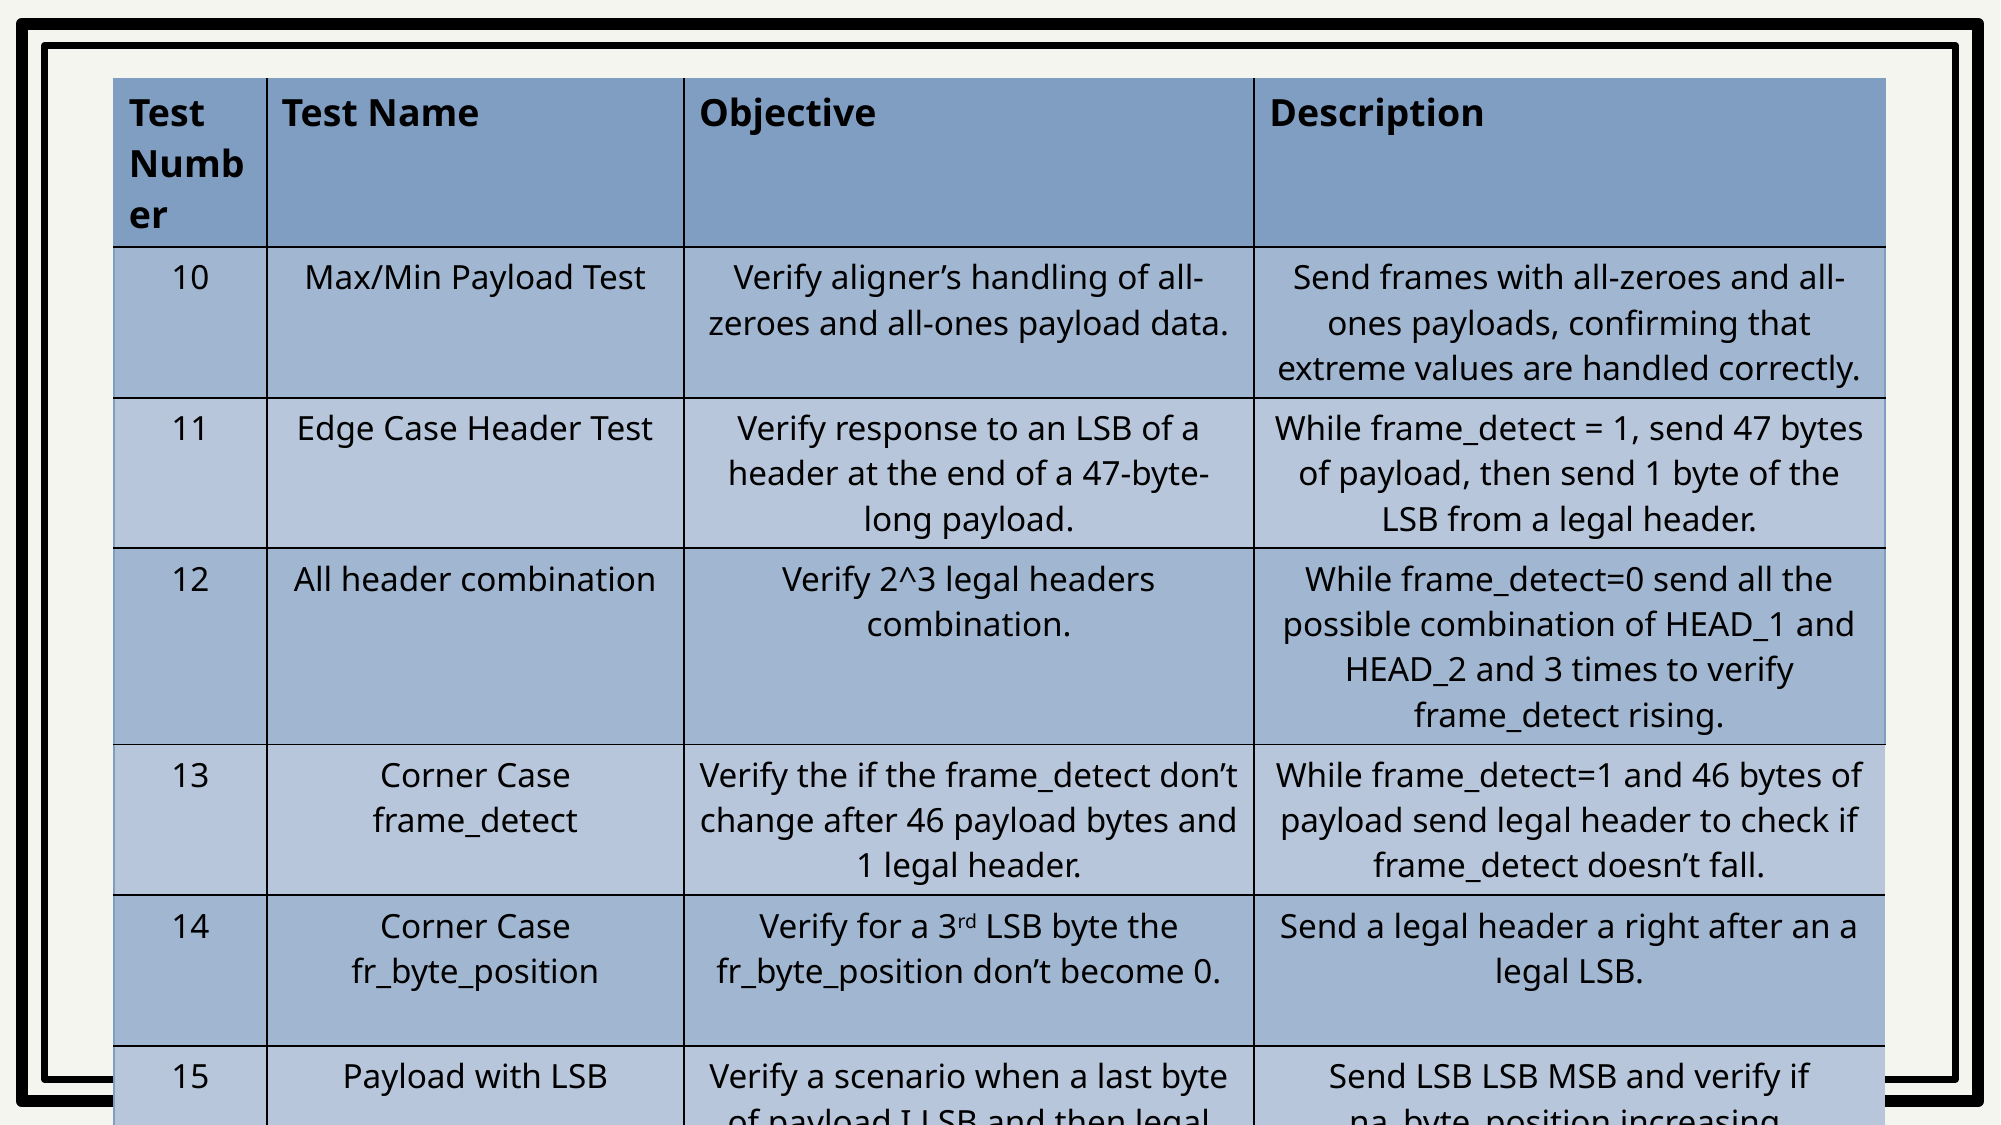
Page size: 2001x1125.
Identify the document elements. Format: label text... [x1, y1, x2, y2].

table_cell 13 [115, 745, 266, 894]
table_cell 11 [115, 399, 266, 547]
table_cell While frame_detect = 1, send 47 bytes of payload, then send 1 byte of the LSB from a legal header. [1255, 399, 1884, 547]
table_cell Verify 2^3 legal headers combination. [685, 549, 1253, 744]
table_cell Send a legal header a right after an a legal LSB. [1255, 896, 1885, 1045]
text_box [21, 23, 1979, 1102]
table_cell Corner Case frame_detect [268, 745, 683, 894]
table_cell Verify a scenario when a last byte of payload I LSB and then legal header received [685, 1047, 1253, 1125]
table_header Test Number [115, 79, 266, 246]
table_cell Max/Min Payload Test [268, 248, 683, 397]
table_cell While frame_detect=1 and 46 bytes of payload send legal header to check if frame_detect doesn’t fall. [1255, 745, 1885, 894]
text_box [43, 44, 1956, 1080]
table_cell 12 [115, 549, 266, 744]
table_header Objective [685, 79, 1253, 246]
table_cell Edge Case Header Test [268, 399, 683, 547]
table_cell While frame_detect=0 send all the possible combination of HEAD_1 and HEAD_2 and 3 times to verify frame_detect rising. [1255, 549, 1884, 744]
table_cell Send frames with all-zeroes and all-ones payloads, confirming that extreme values are handled correctly. [1255, 248, 1884, 397]
table_header Test Name [268, 79, 683, 246]
table_cell Verify response to an LSB of a header at the end of a 47-byte-long payload. [685, 399, 1253, 547]
table_header Description [1255, 79, 1884, 246]
table_cell Send LSB LSB MSB and verify if na_byte_position increasing. [1255, 1047, 1885, 1125]
table_cell All header combination [268, 549, 683, 744]
table_cell 10 [115, 248, 266, 397]
table_cell Verify the if the frame_detect don’t change after 46 payload bytes and 1 legal header. [685, 745, 1253, 894]
table_cell 14 [115, 896, 266, 1045]
table_cell Verify aligner’s handling of all-zeroes and all-ones payload data. [685, 248, 1253, 397]
table_cell Payload with LSB [268, 1047, 683, 1125]
table_cell Corner Case fr_byte_position [268, 896, 683, 1045]
table_cell 15 [115, 1047, 266, 1125]
table_cell Verify for a 3rd LSB byte the fr_byte_position don’t become 0. [685, 896, 1253, 1045]
